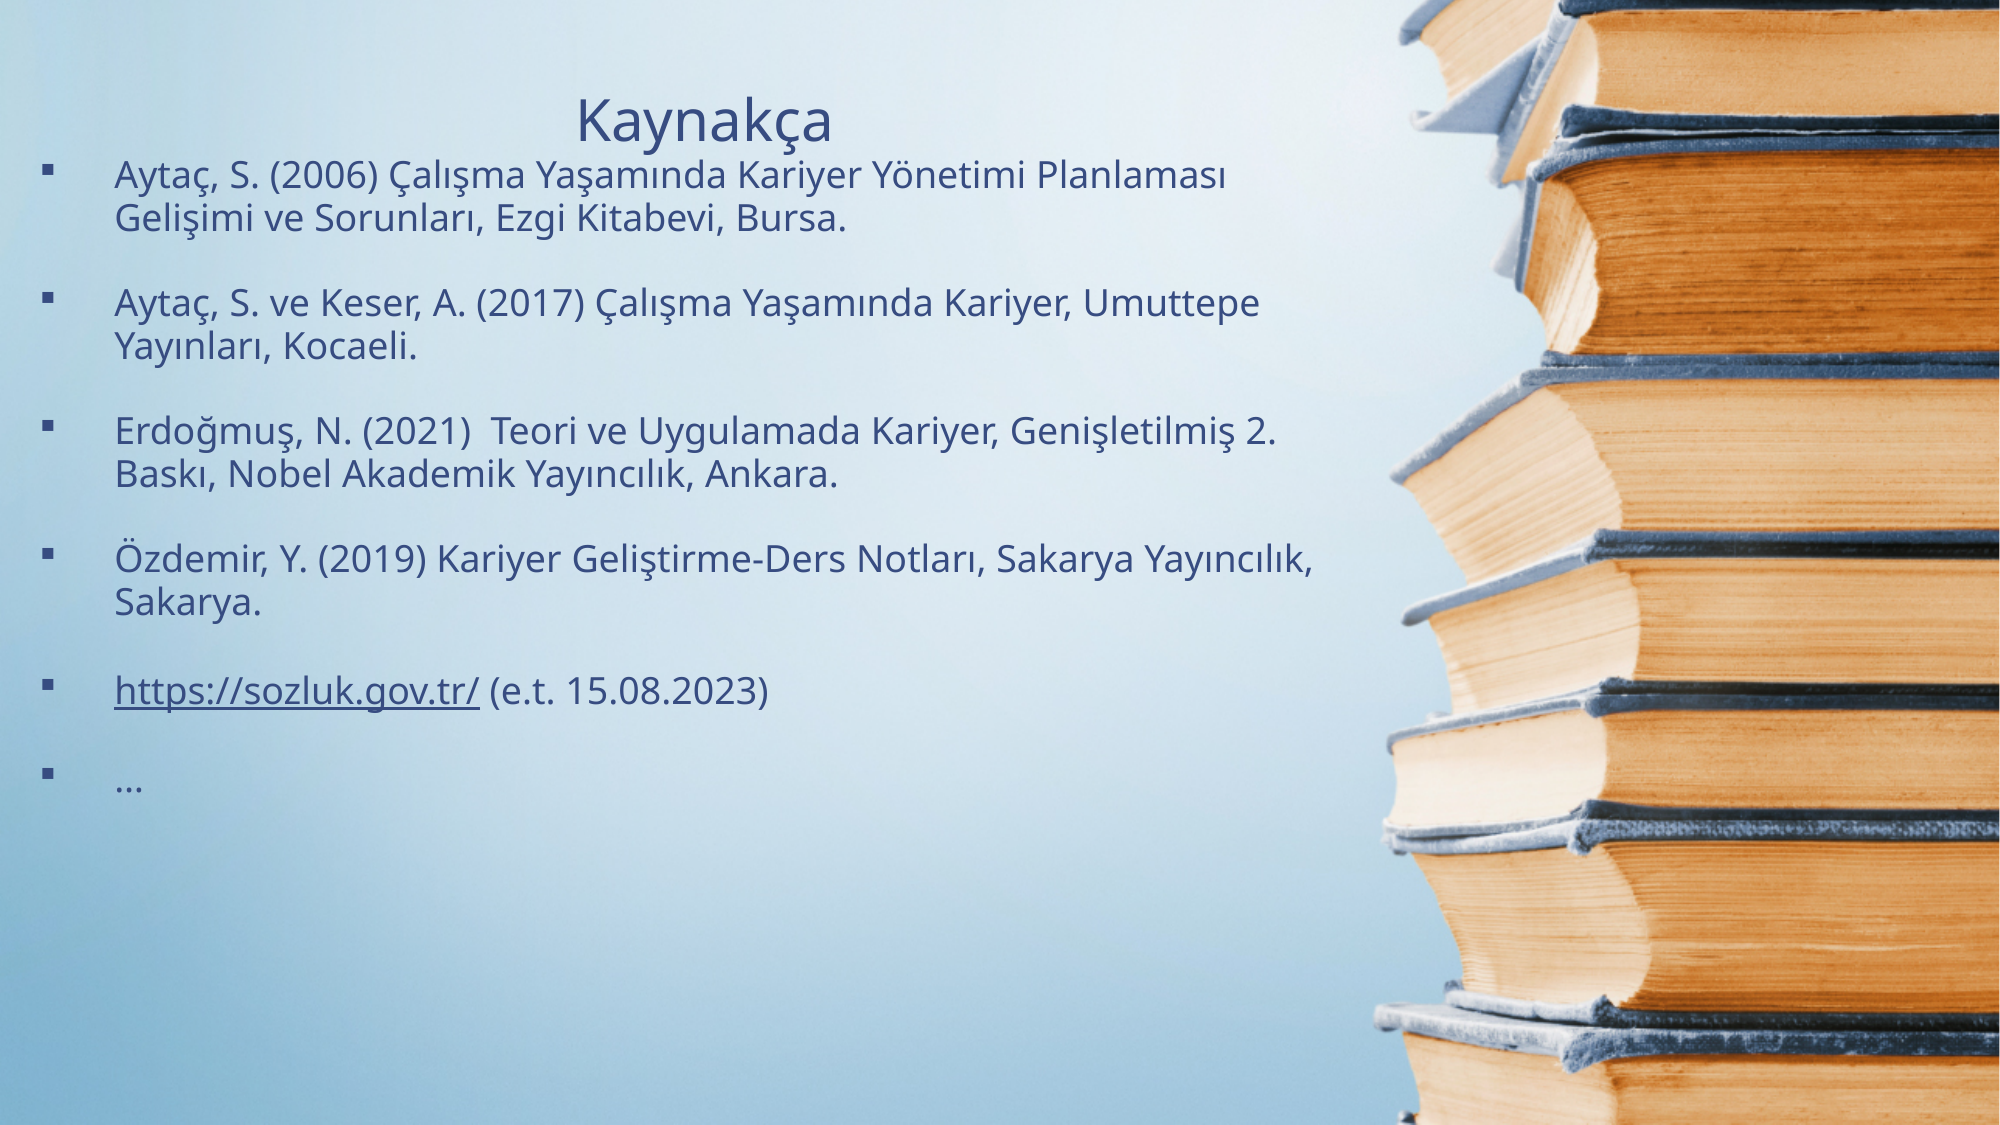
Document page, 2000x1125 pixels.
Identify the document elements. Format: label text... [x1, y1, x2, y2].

picture [0, 0, 2000, 1125]
list Kaynakça Aytaç, S. (2006) Çalışma Yaşamında Kariyer Yönetimi Planlaması Gelişimi ve Sorunları, Ezgi Kitabevi, Bursa. Aytaç, S. ve Keser, A. (2017) Çalışma Yaşamında Kariyer, Umuttepe Yayınları, Kocaeli. Erdoğmuş, N. (2021) Teori ve Uygulamada Kariyer, Genişletilmiş 2. Baskı, Nobel Akademik Yayıncılık, Ankara. Özdemir, Y. (2019) Kariyer Geliştirme-Ders Notları, Sakarya Yayıncılık, Sakarya. https://sozluk.gov.tr/ (e.t. 15.08.2023) … [19, 78, 1390, 906]
